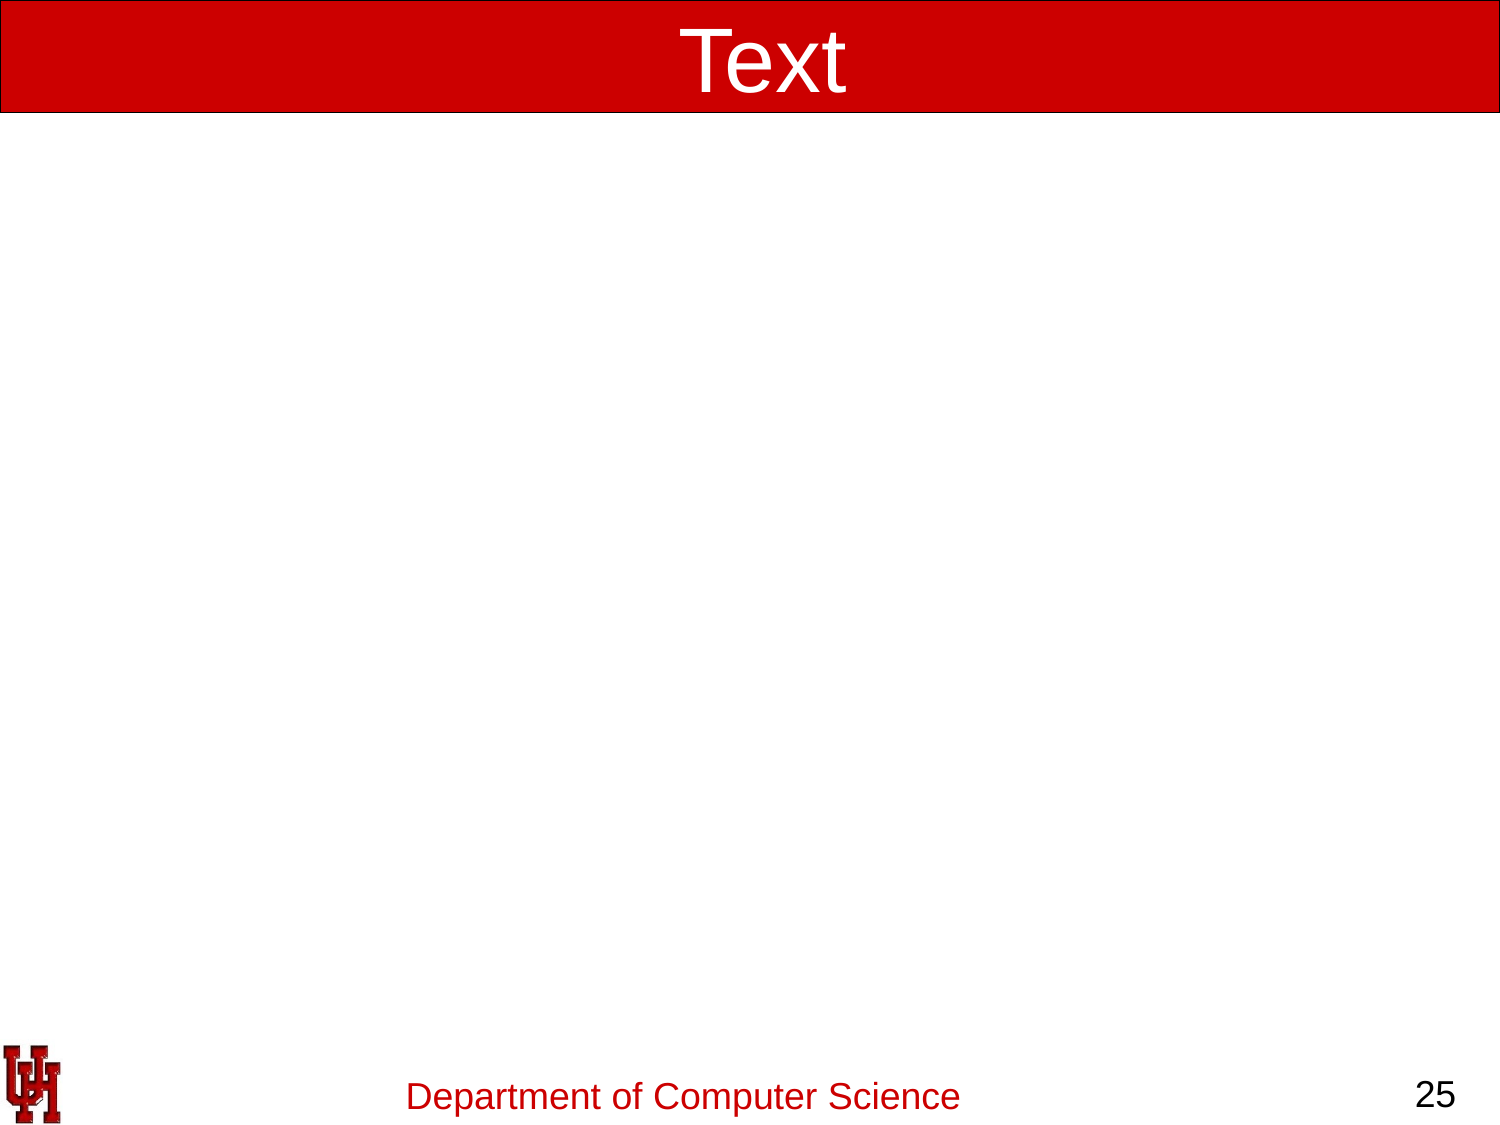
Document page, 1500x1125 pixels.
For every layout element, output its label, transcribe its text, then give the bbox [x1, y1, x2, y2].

picture [0, 1039, 63, 1125]
title Text [87, 0, 1438, 113]
